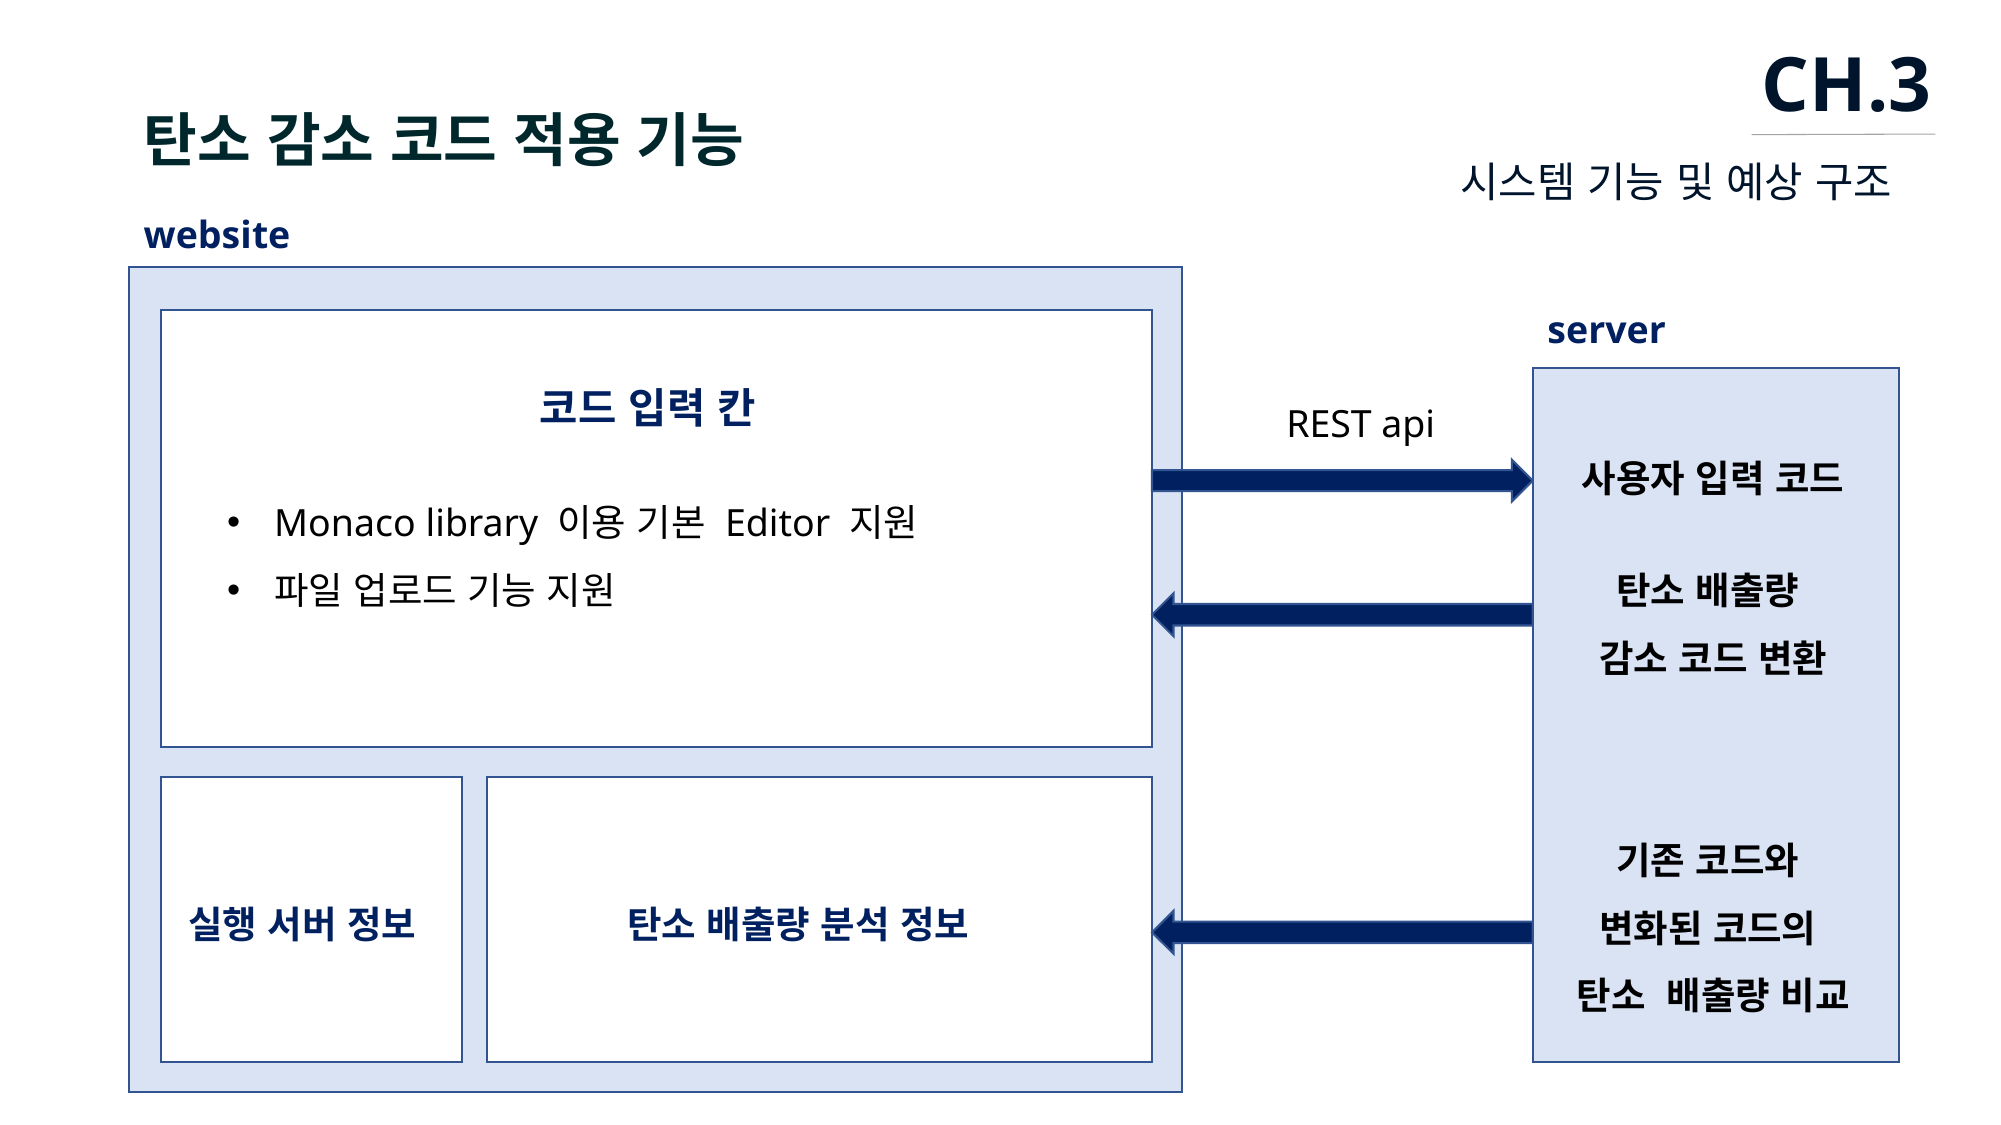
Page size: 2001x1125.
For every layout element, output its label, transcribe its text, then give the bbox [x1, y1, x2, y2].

text_box [1150, 457, 1532, 504]
text_box REST api [1271, 392, 1503, 453]
text_box 탄소 배출량 분석 정보 [612, 893, 1027, 953]
text_box 실행 서버 정보 [173, 893, 470, 1043]
text_box 탄소 감소 코드 적용 기능 [128, 95, 1027, 181]
text_box [1150, 908, 1534, 957]
text_box website [128, 203, 360, 264]
text_box [160, 309, 1153, 748]
text_box server [1532, 298, 1764, 359]
text_box [160, 776, 463, 1063]
text_box 사용자 입력 코드 탄소 배출량 감소 코드 변환 기존 코드와 변화된 코드의 탄소 배출량 비교 [1545, 447, 1881, 1025]
text_box [1150, 590, 1534, 639]
text_box [128, 266, 1183, 1093]
text_box [486, 776, 1153, 1063]
text_box [1532, 367, 1900, 1063]
text_box CH.3 [1747, 28, 2000, 134]
text_box 시스템 기능 및 예상 구조 [1445, 148, 1974, 214]
text_box 코드 입력 칸 Monaco library 이용 기본 Editor 지원 파일 업로드 기능 지원 [212, 374, 1084, 620]
